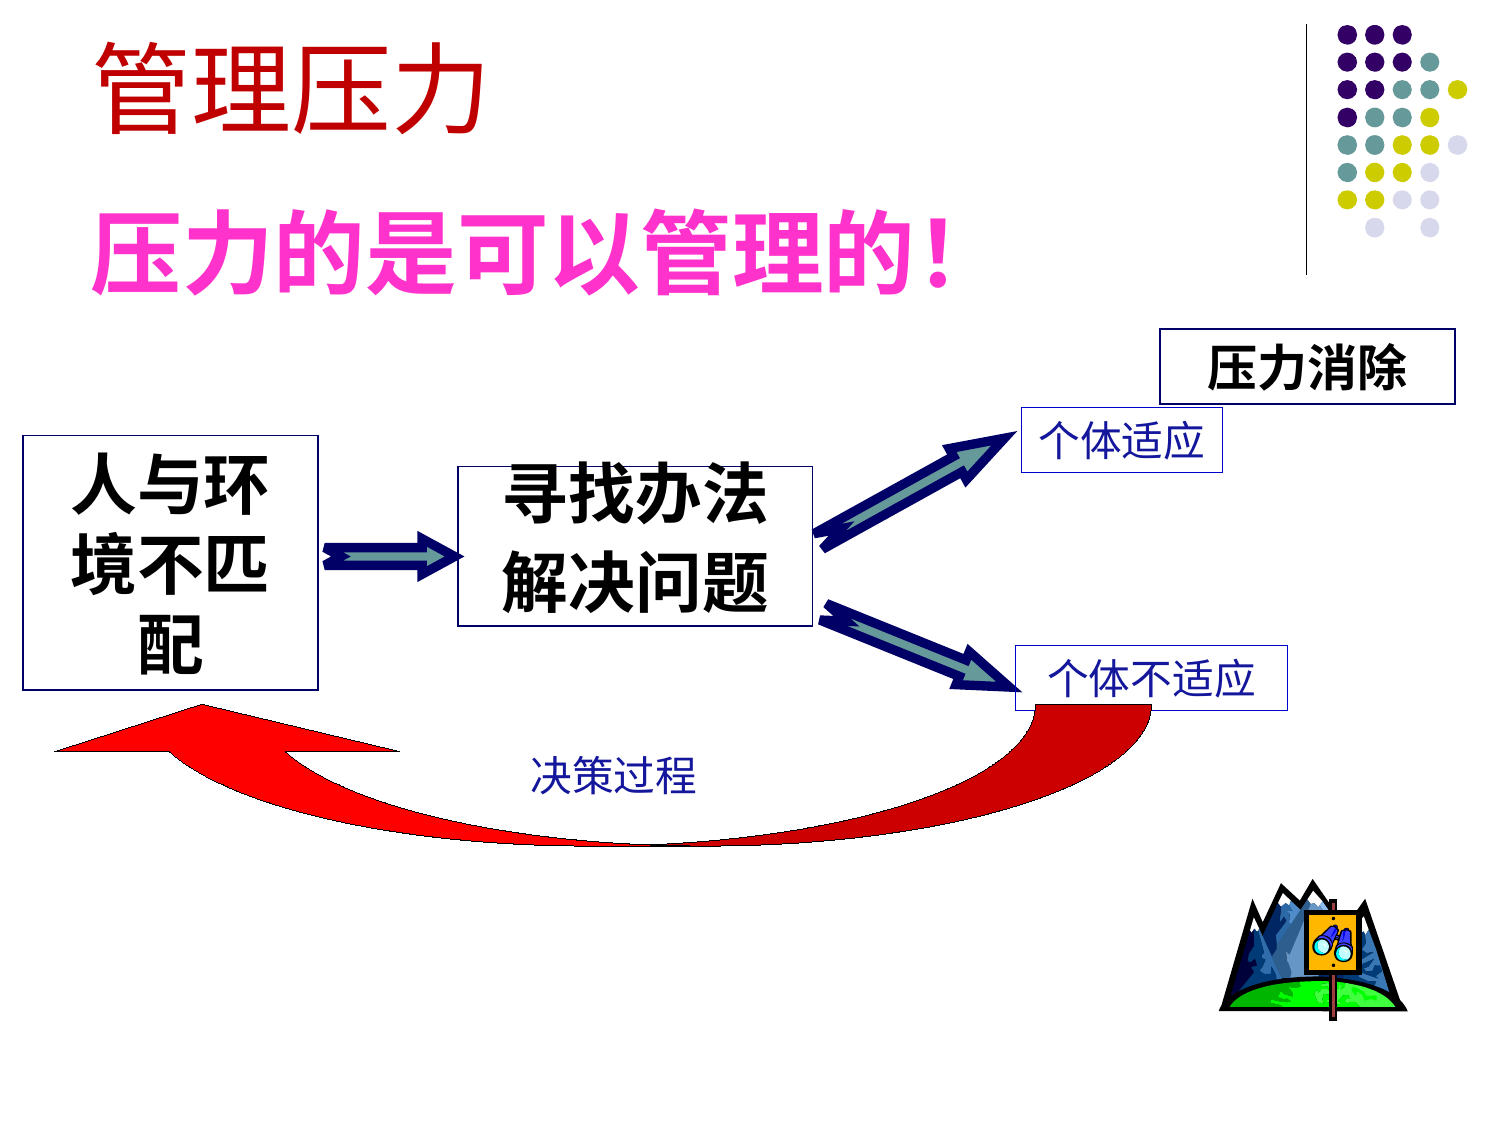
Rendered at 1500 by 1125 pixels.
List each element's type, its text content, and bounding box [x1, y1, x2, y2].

text_box 决策过程 [454, 742, 774, 807]
text_box 寻找办法 解决问题 [458, 466, 813, 627]
text_box 压力的是可以管理的！ [29, 187, 1069, 313]
text_box [324, 538, 455, 575]
text_box 个体适应 [1021, 407, 1223, 473]
text_box 人与环境不匹配 [22, 435, 319, 690]
text_box 管理压力 [76, 19, 644, 154]
text_box [819, 603, 1010, 688]
picture [1218, 878, 1409, 1022]
text_box [54, 704, 1152, 847]
text_box 压力消除 [1159, 329, 1456, 404]
text_box 个体不适应 [1015, 645, 1288, 711]
text_box [813, 438, 1005, 550]
